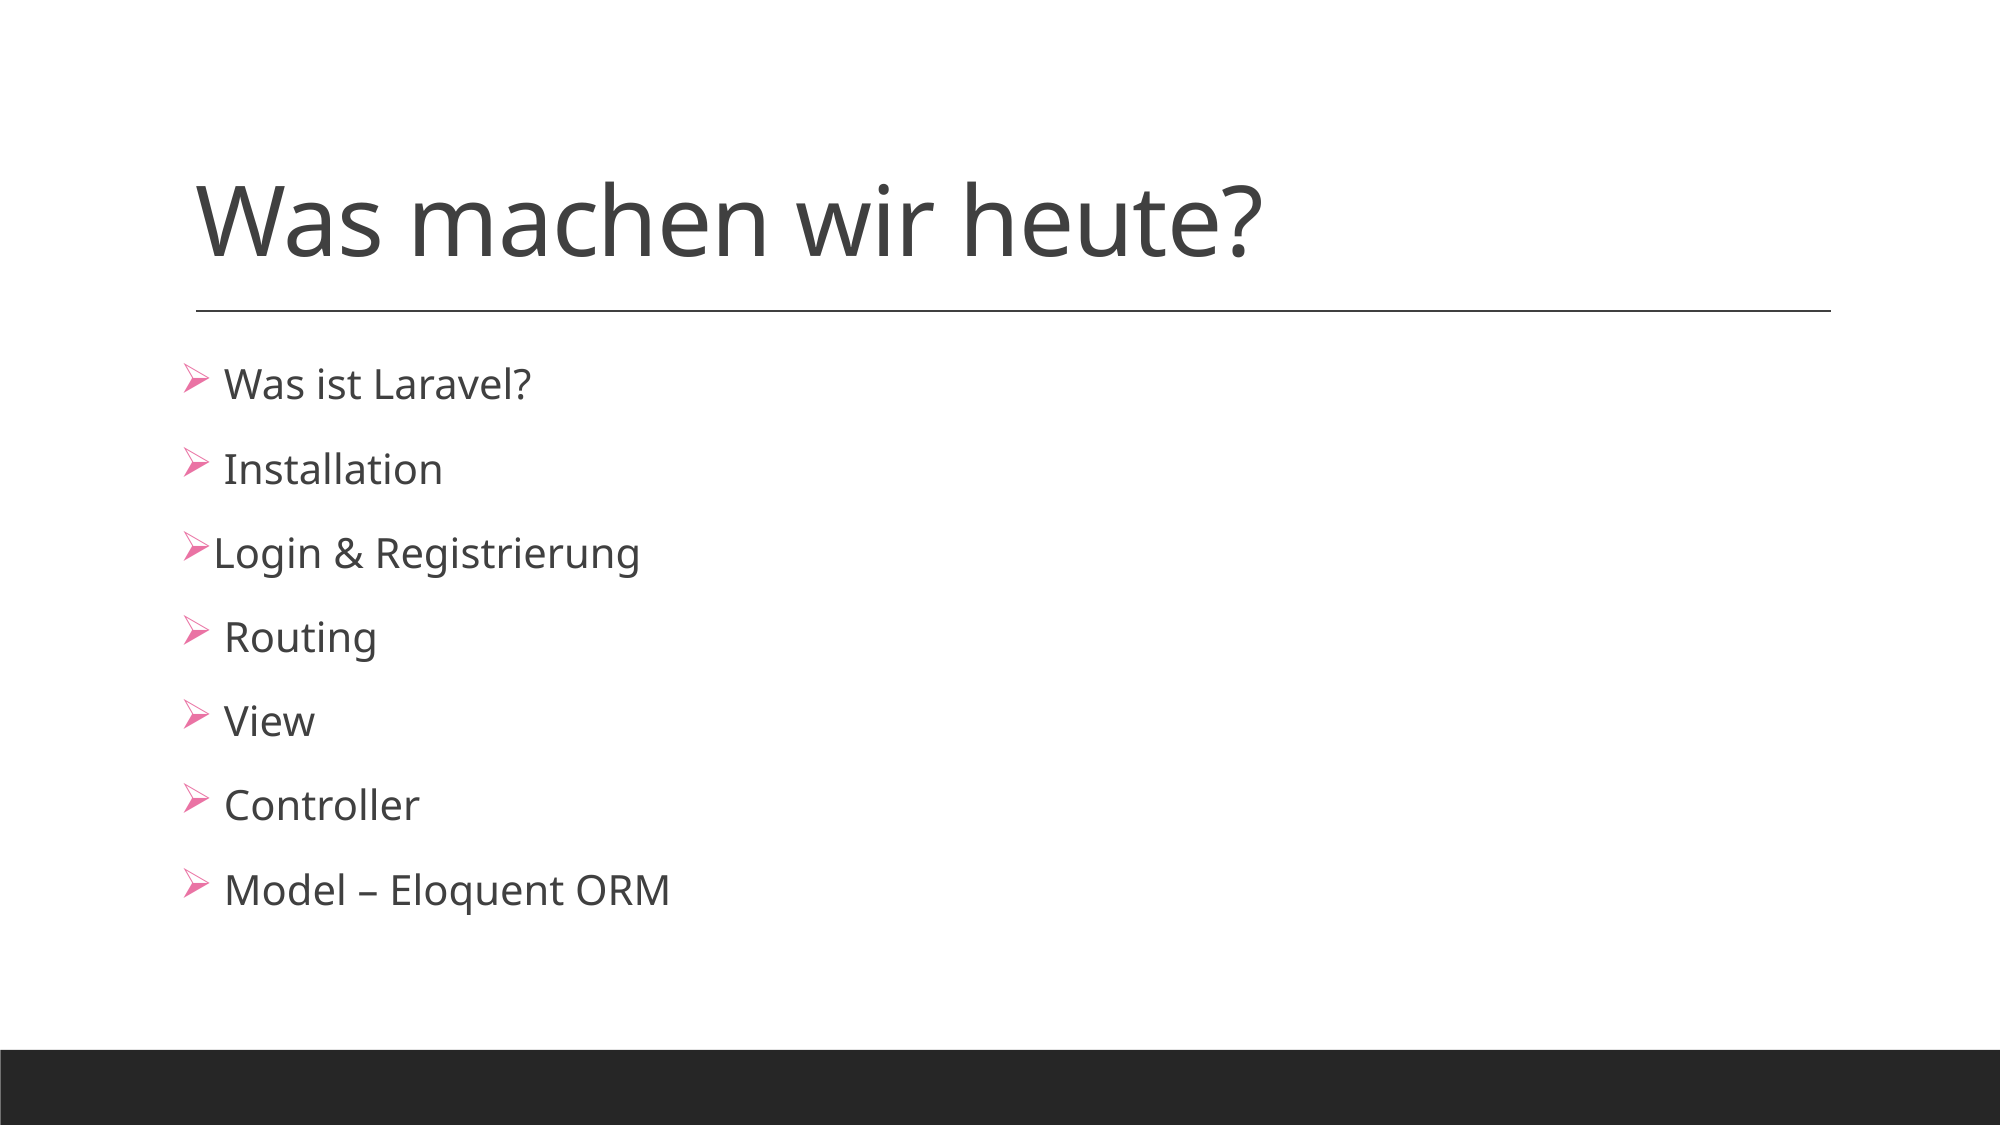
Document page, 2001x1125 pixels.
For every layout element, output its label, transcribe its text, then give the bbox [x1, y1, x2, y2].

list Was ist Laravel? Installation Login & Registrierung Routing View Controller Model – Eloquent ORM [180, 345, 1830, 963]
title Was machen wir heute? [180, 47, 1830, 285]
